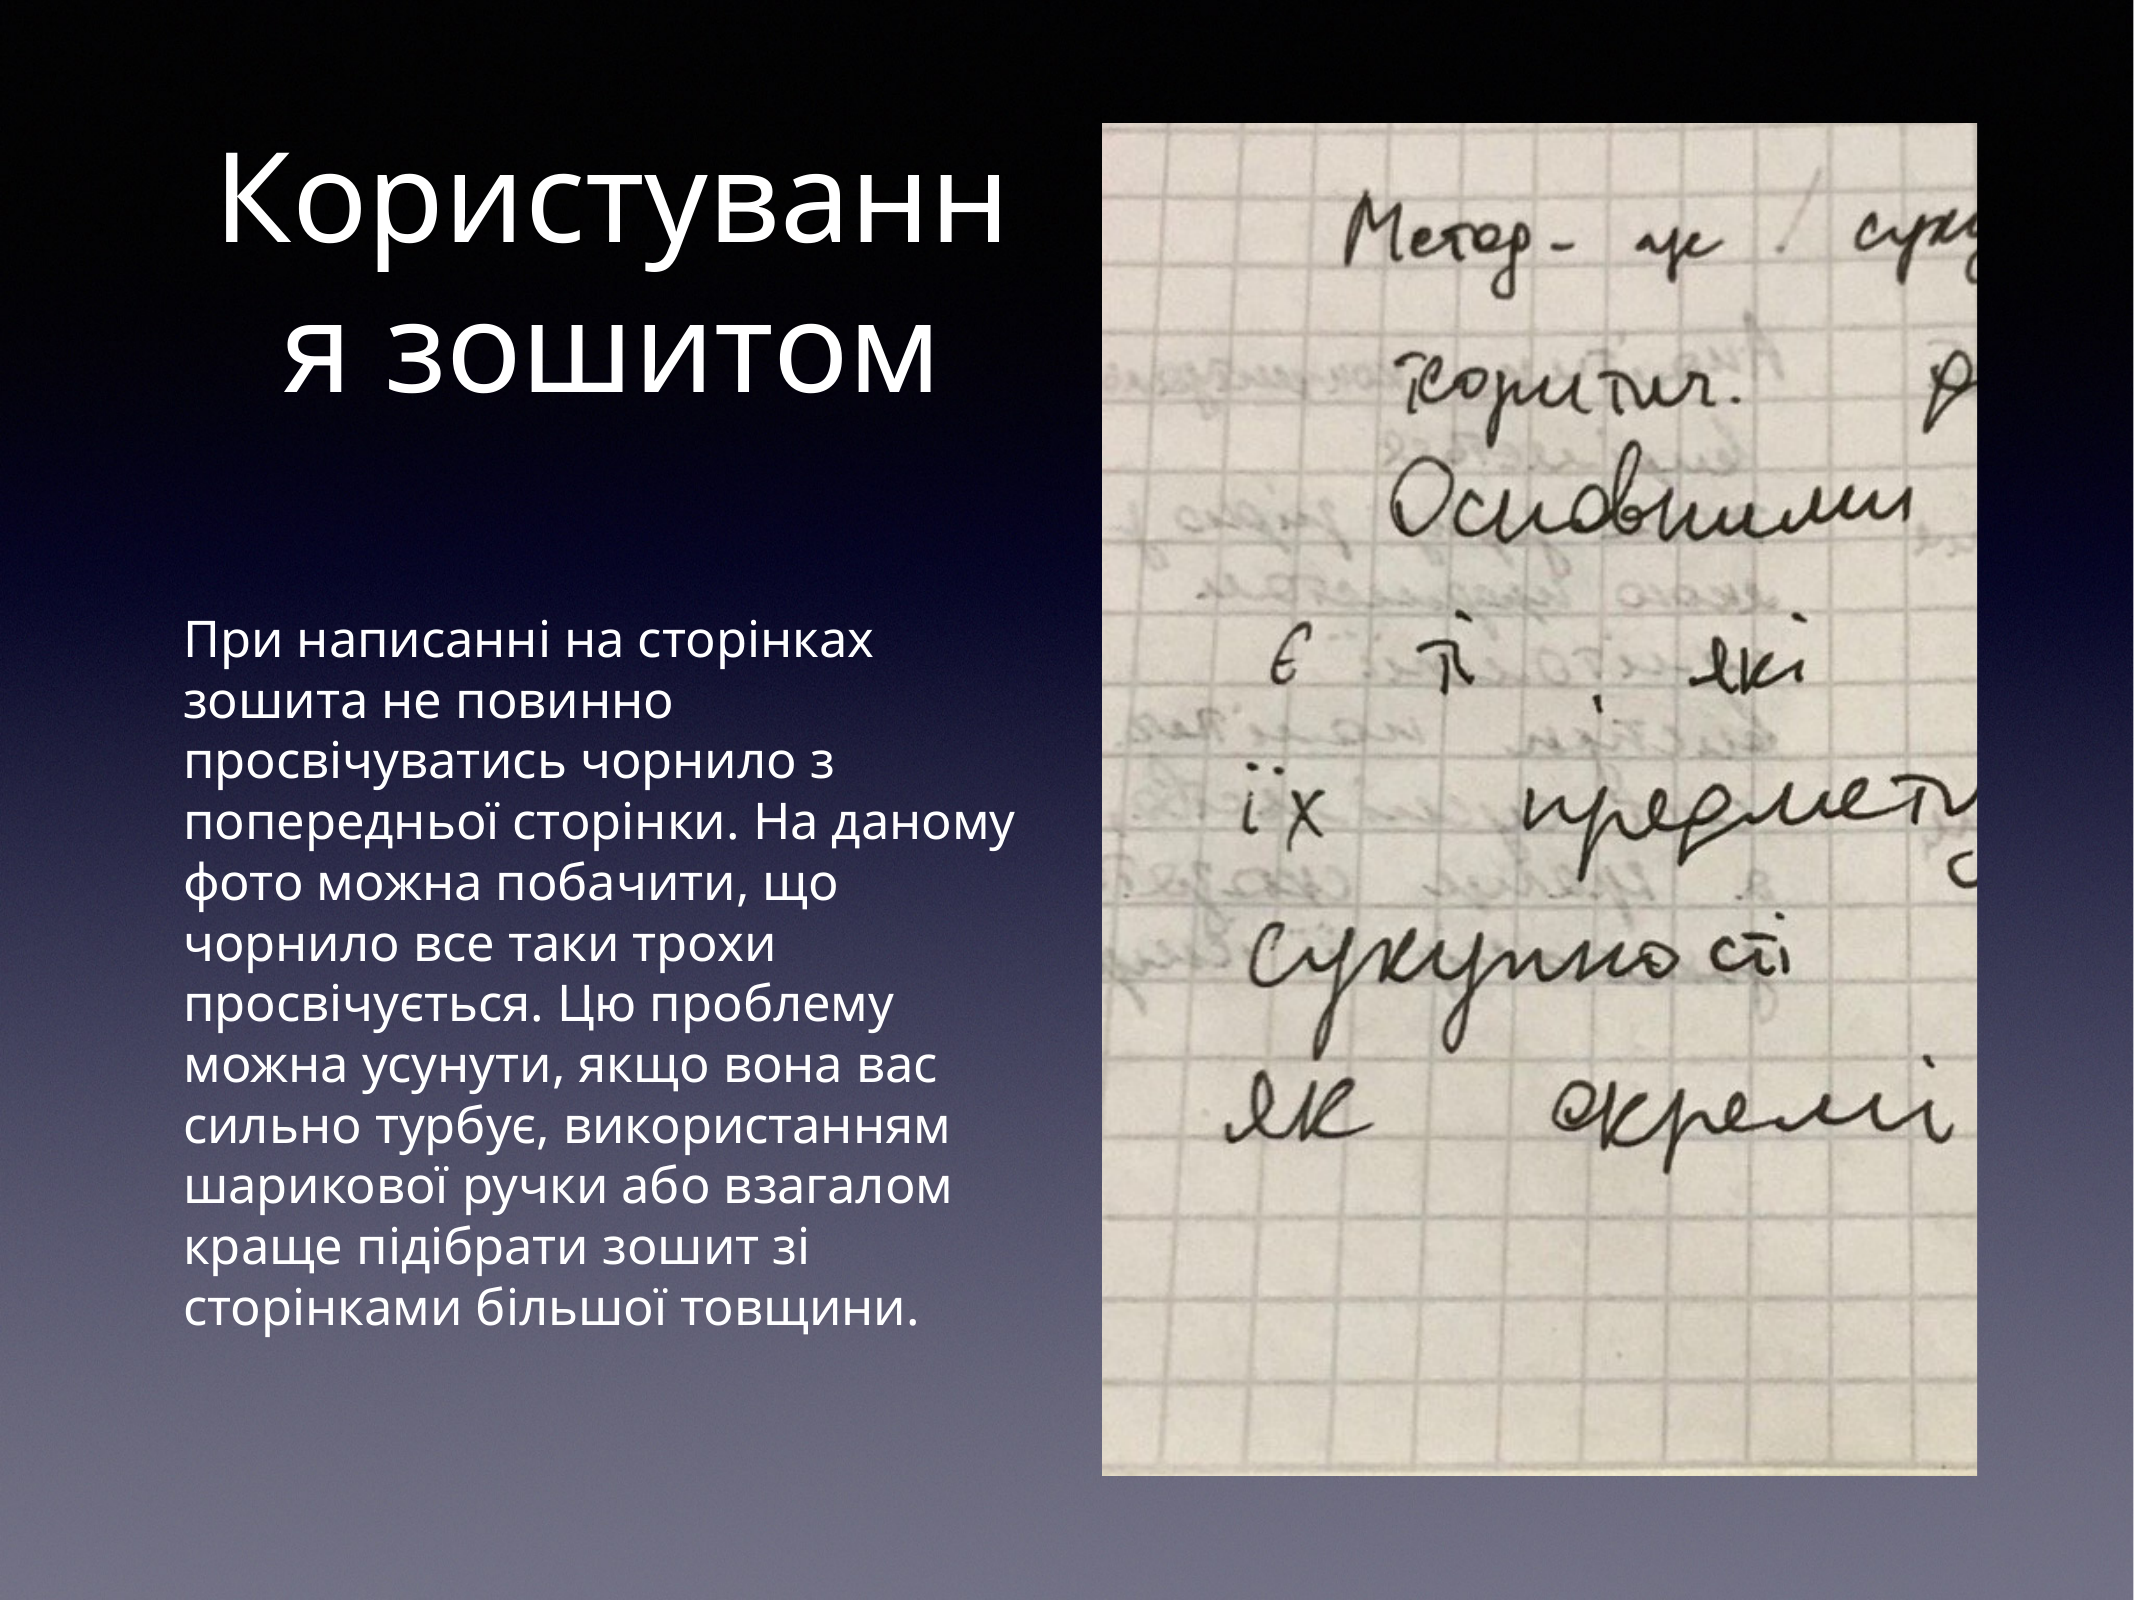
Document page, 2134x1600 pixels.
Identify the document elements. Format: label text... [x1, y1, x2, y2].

title Користування зошитом [174, 0, 1051, 427]
picture [0, 0, 2134, 1600]
list При написанні на сторінках зошита не повинно просвічуватись чорнило з попередньої сторінки. На даному фото можна побачити, що чорнило все таки трохи просвічується. Цю проблему можна усунути, якщо вона вас сильно турбує, використанням шарикової ручки або взагалом краще підібрати зошит зі сторінками більшої товщини. [174, 598, 1051, 1256]
